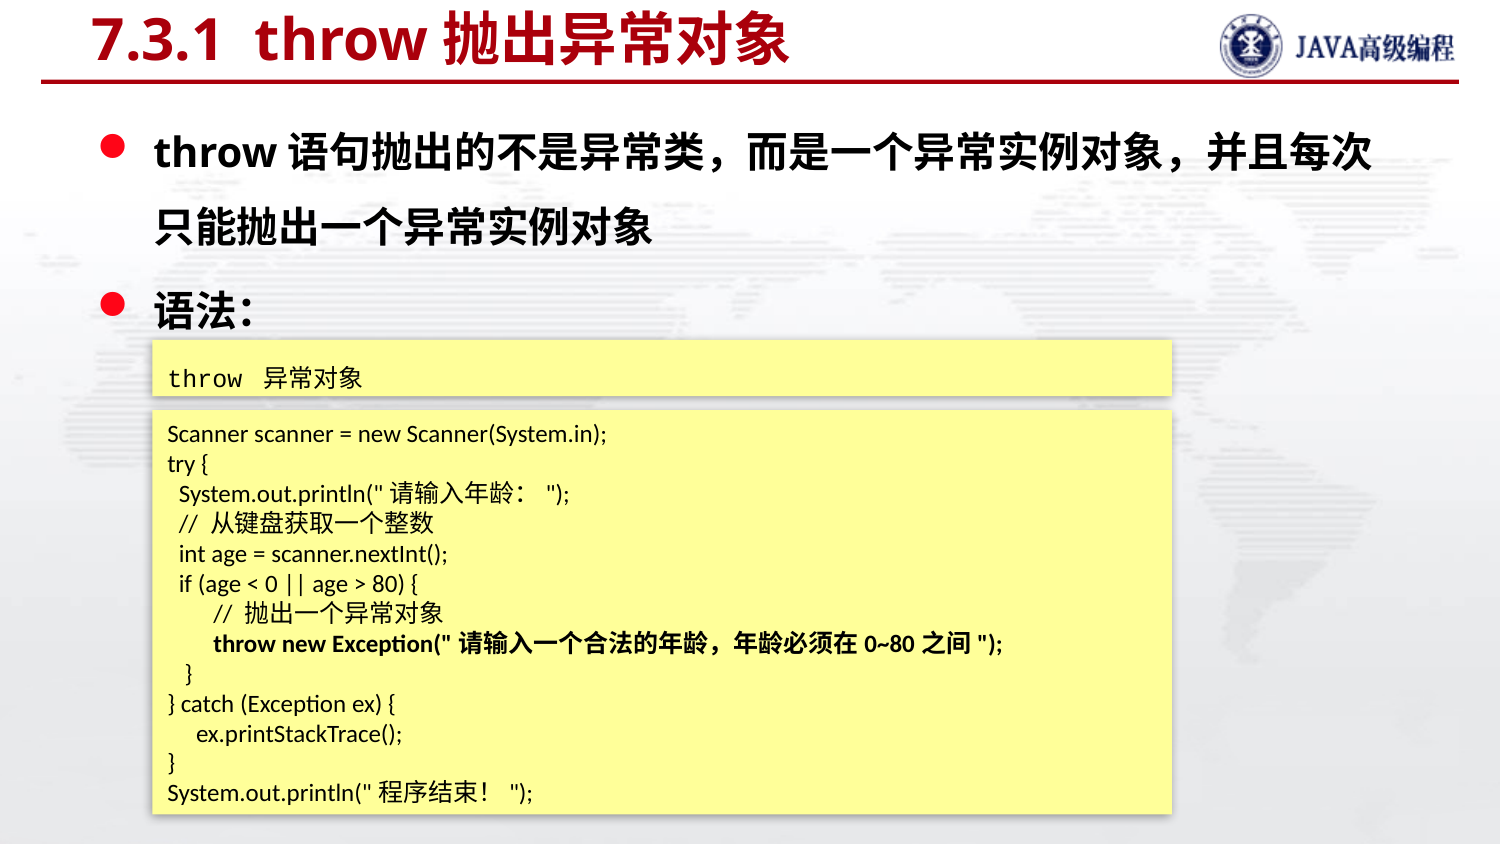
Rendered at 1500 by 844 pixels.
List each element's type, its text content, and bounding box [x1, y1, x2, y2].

list throw 异常对象 [152, 339, 1173, 397]
title 7.3.1 throw抛出异常对象 [76, 2, 1044, 71]
list throw语句抛出的不是异常类，而是一个异常实例对象，并且每次只能抛出一个异常实例对象 语法： [81, 93, 1430, 798]
text_box Scanner scanner = new Scanner(System.in); try { System.out.println("请输入年龄："); // 从键盘获取一个整数 int age = scanner.nextInt(); if (age < 0 || age > 80) { // 抛出一个异常对象 throw new Exception("请输入一个合法的年龄，年龄必须在0~80之间"); } } catch (Exception ex) { ex.printStackTrace(); } System.out.println("程序结束！"); [152, 410, 1172, 815]
picture [0, 1, 1500, 844]
